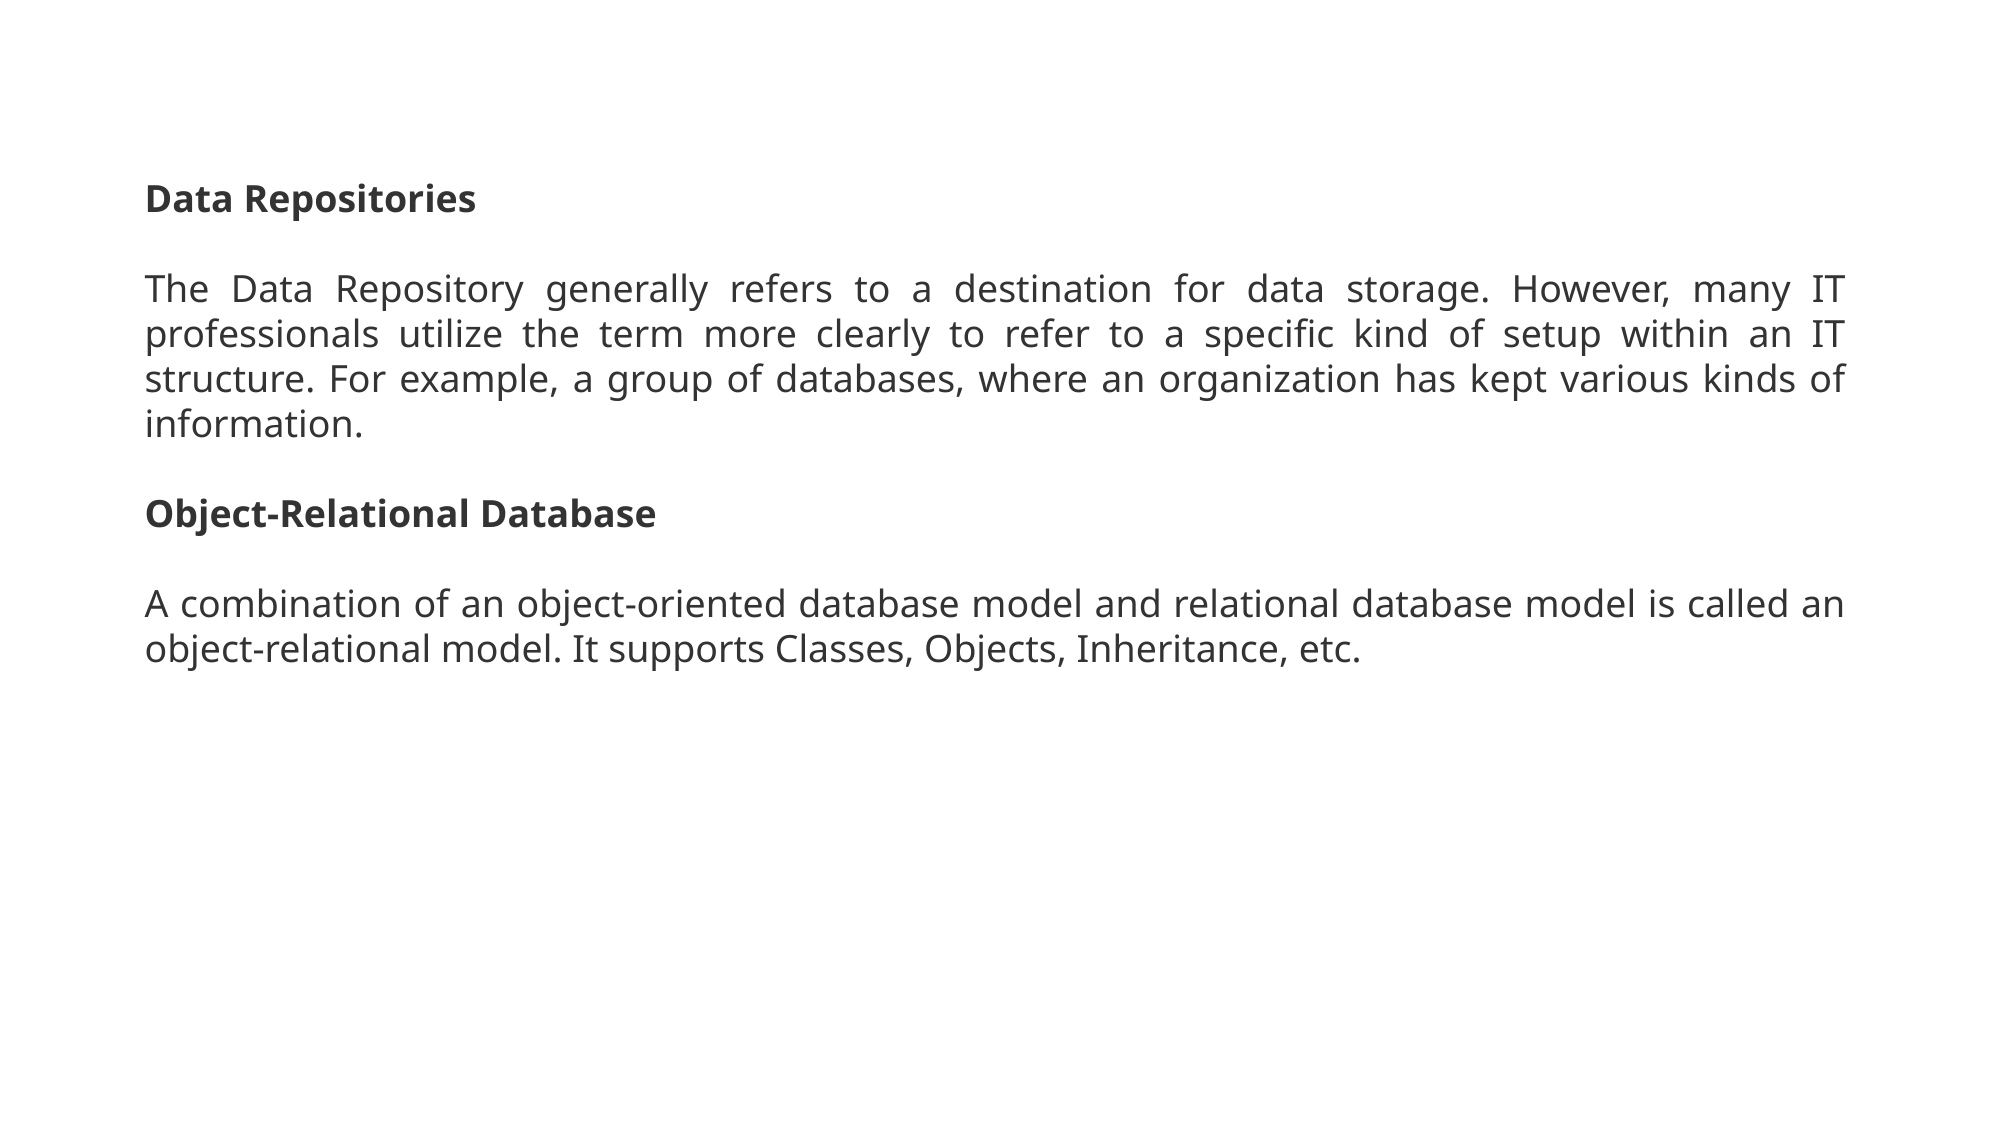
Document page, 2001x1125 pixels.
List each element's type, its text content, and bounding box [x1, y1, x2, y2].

text_box Data Repositories The Data Repository generally refers to a destination for data storage. However, many IT professionals utilize the term more clearly to refer to a specific kind of setup within an IT structure. For example, a group of databases, where an organization has kept various kinds of information. Object-Relational Database A combination of an object-oriented database model and relational database model is called an object-relational model. It supports Classes, Objects, Inheritance, etc. [129, 167, 1862, 678]
